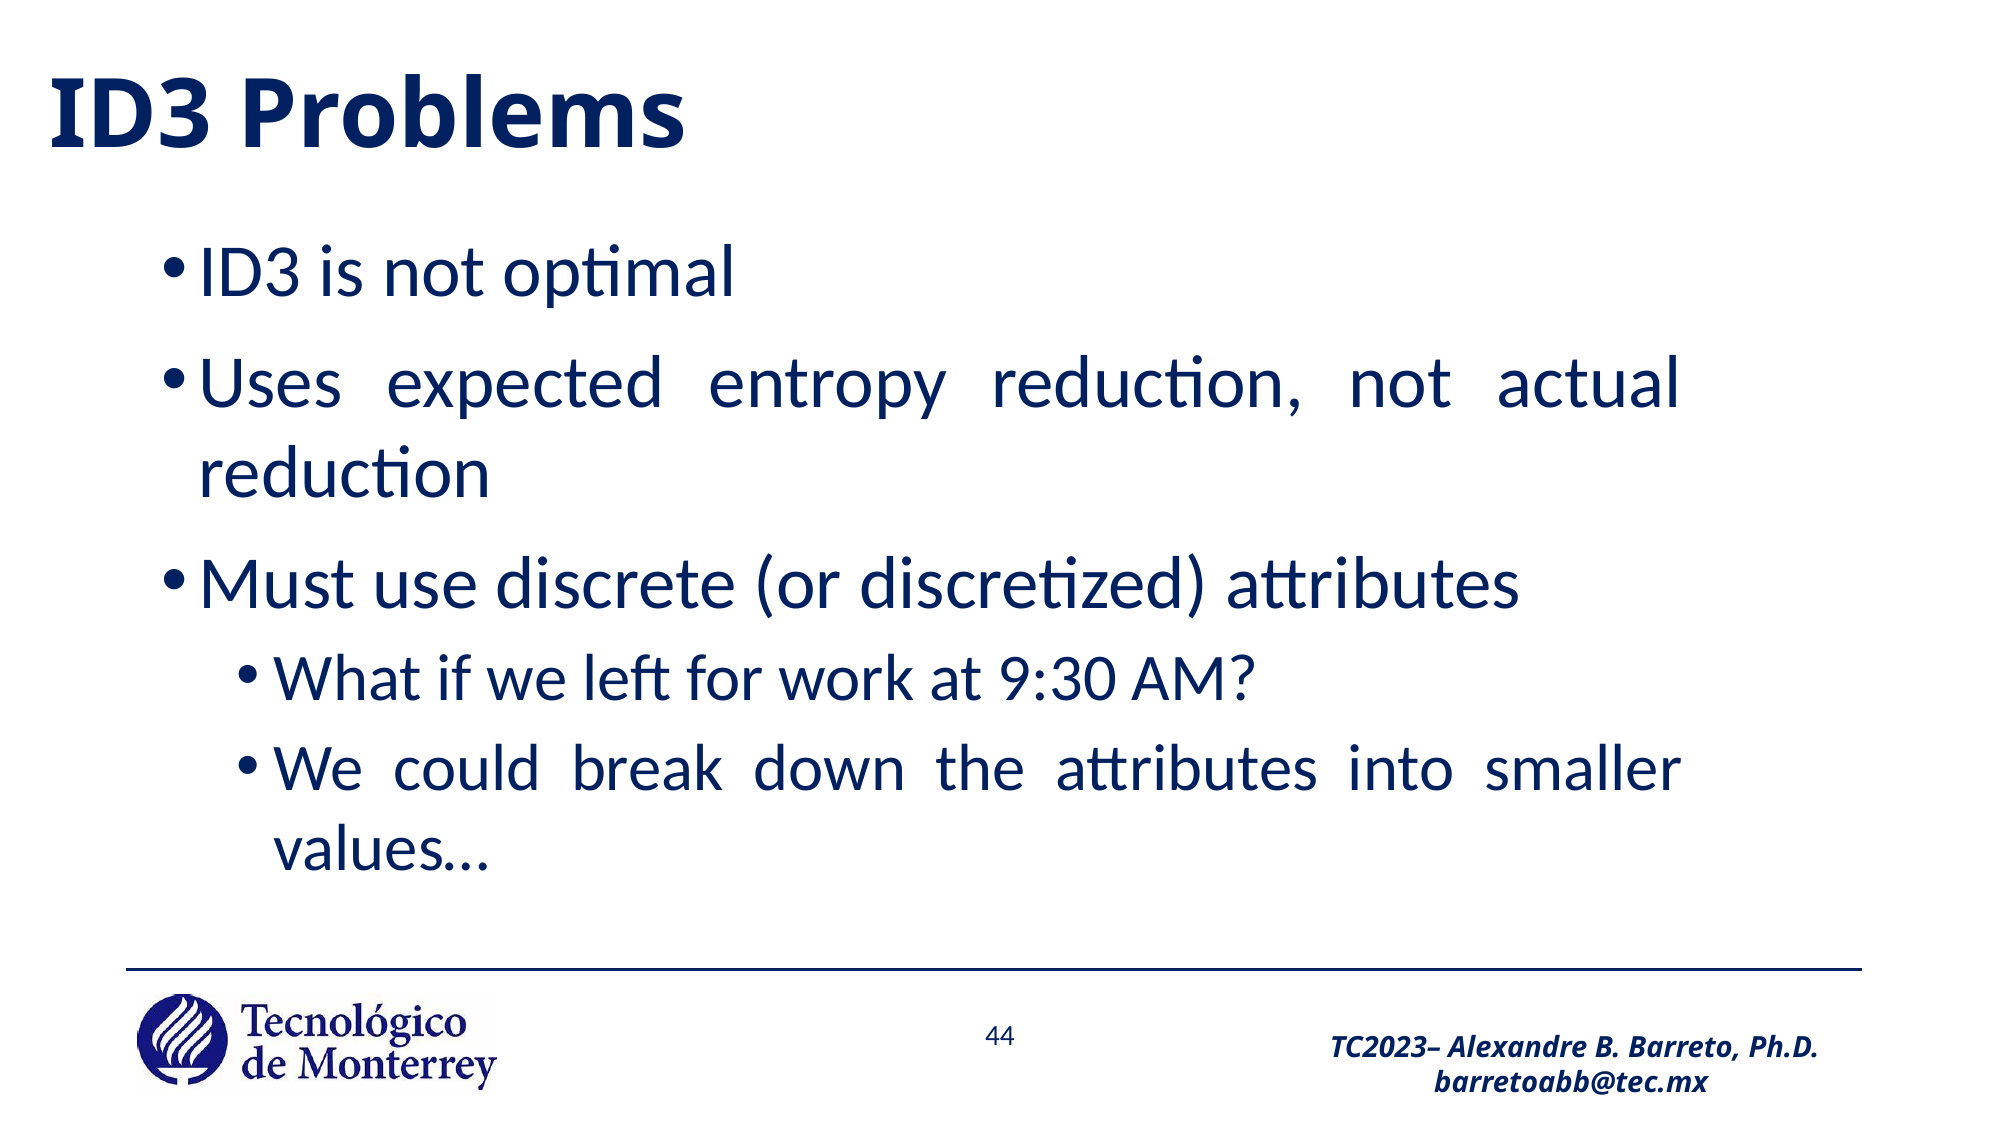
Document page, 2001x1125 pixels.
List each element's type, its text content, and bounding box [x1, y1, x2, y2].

title ID3 Problems [34, 56, 1760, 176]
list ID3 is not optimal Uses expected entropy reduction, not actual reduction Must use discrete (or discretized) attributes What if we left for work at 9:30 AM? We could break down the attributes into smaller values… [145, 214, 1698, 908]
picture [137, 994, 497, 1090]
